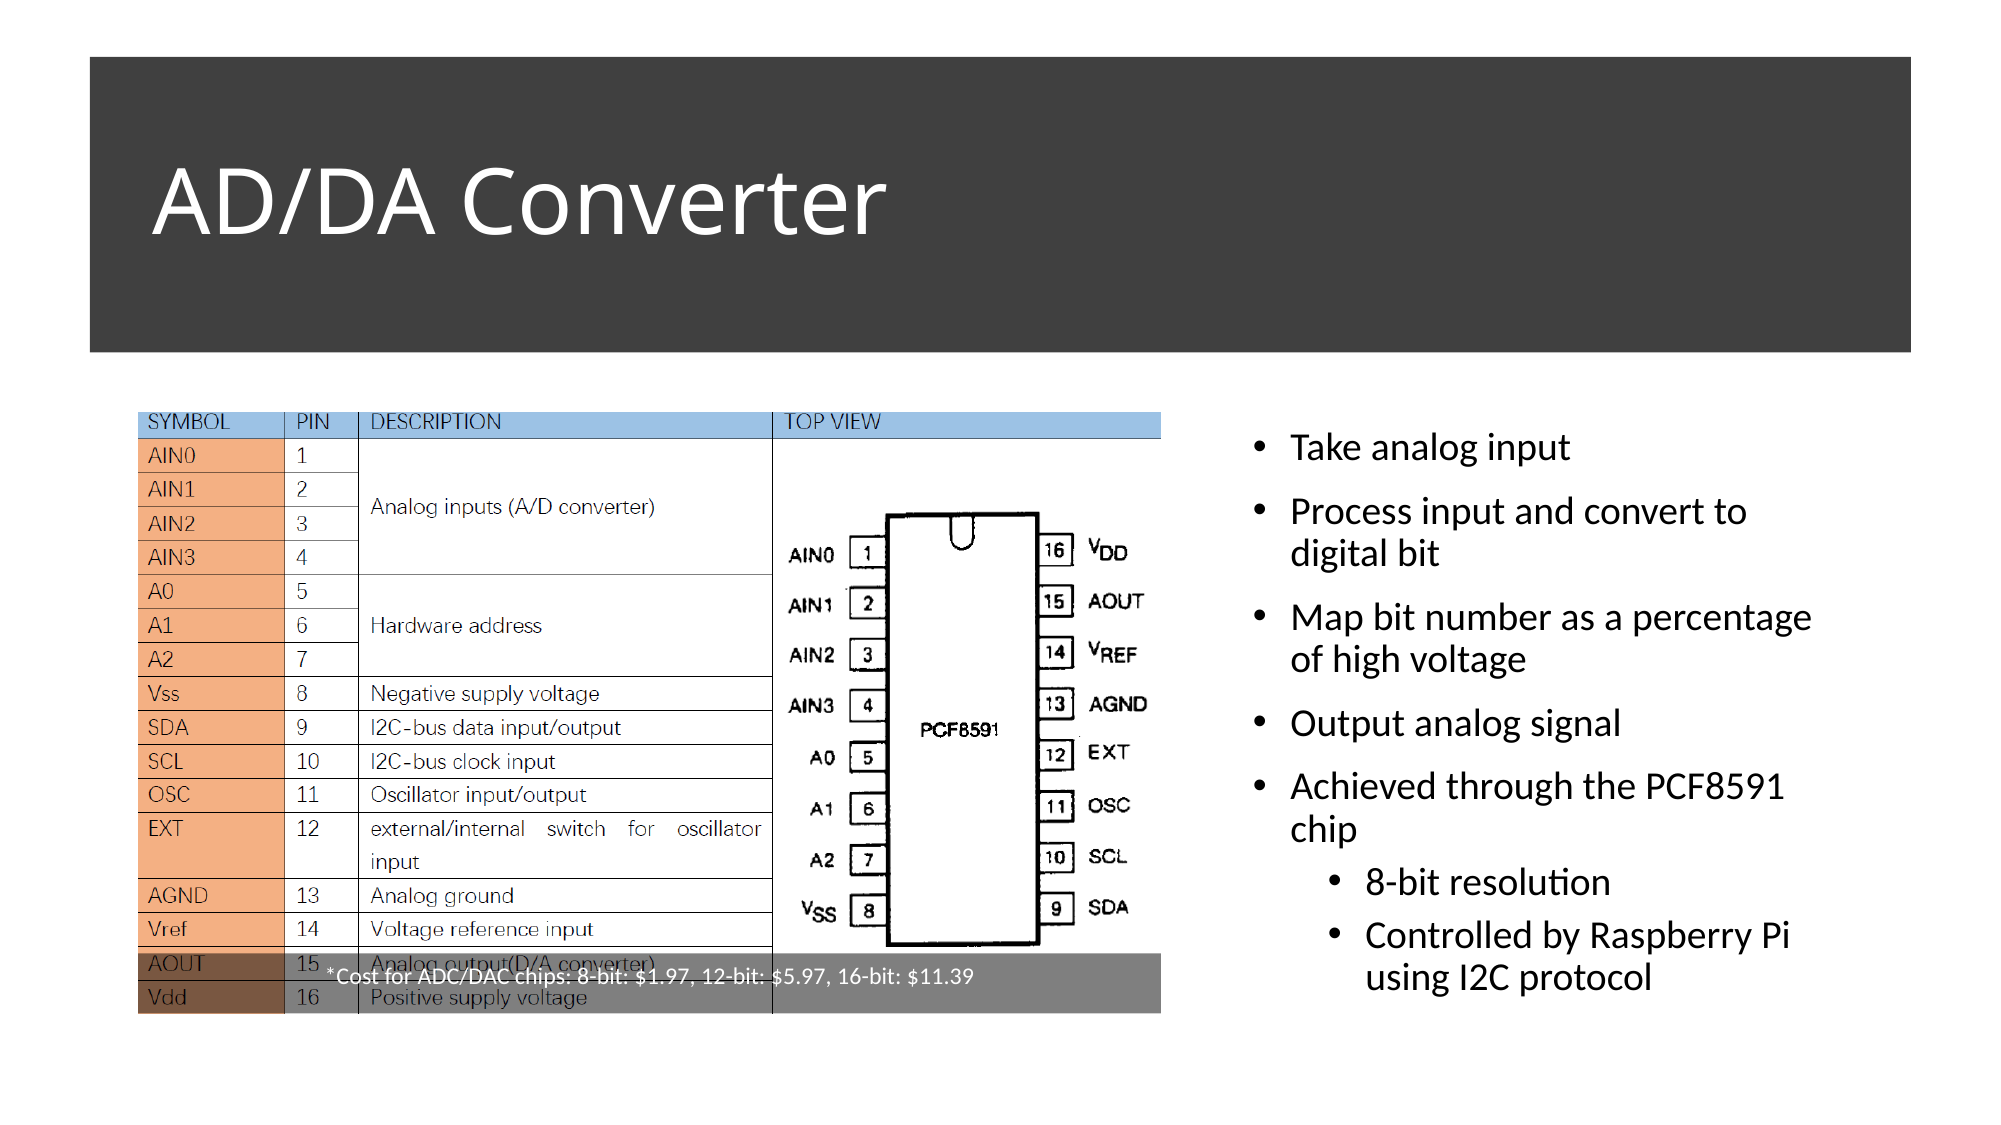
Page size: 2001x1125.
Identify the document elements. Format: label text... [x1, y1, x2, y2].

text_box [89, 56, 1912, 353]
list Take analog input Process input and convert to digital bit Map bit number as a percentage of high voltage Output analog signal Achieved through the PCF8591 chip 8-bit resolution Controlled by Raspberry Pi using I2C protocol [1237, 412, 1862, 1014]
picture [137, 412, 1161, 1014]
title AD/DA Converter [137, 96, 1863, 314]
